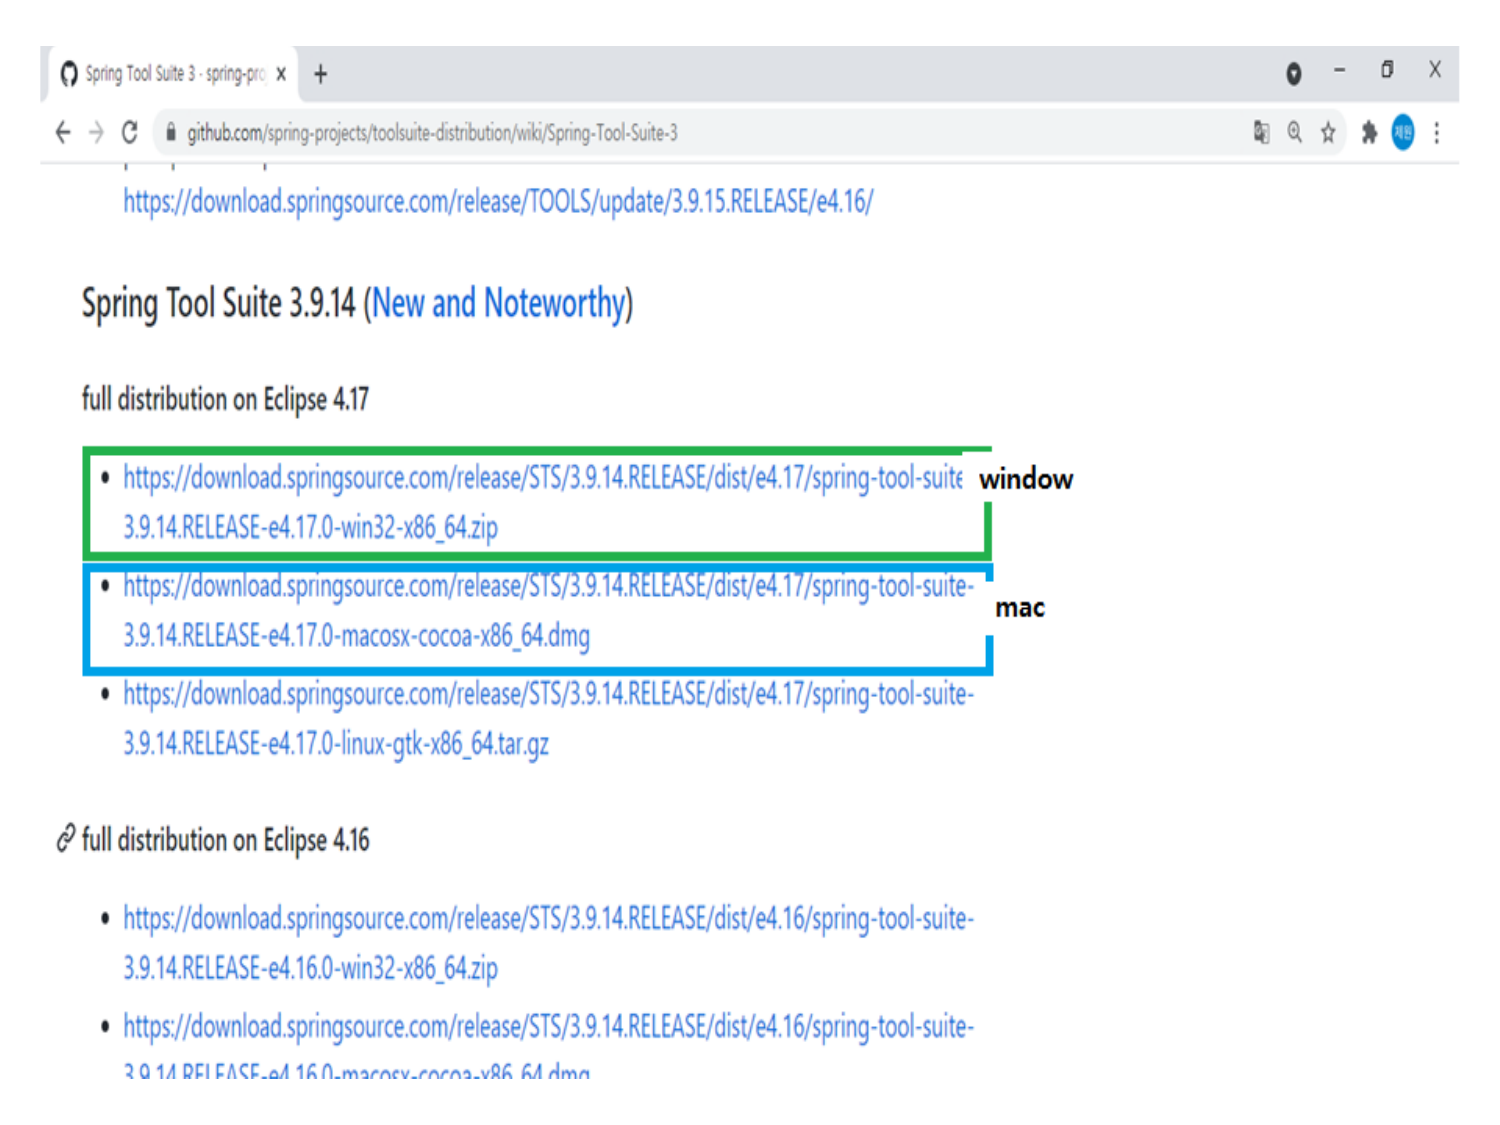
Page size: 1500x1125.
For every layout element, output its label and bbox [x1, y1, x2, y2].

picture [38, 46, 1462, 1079]
